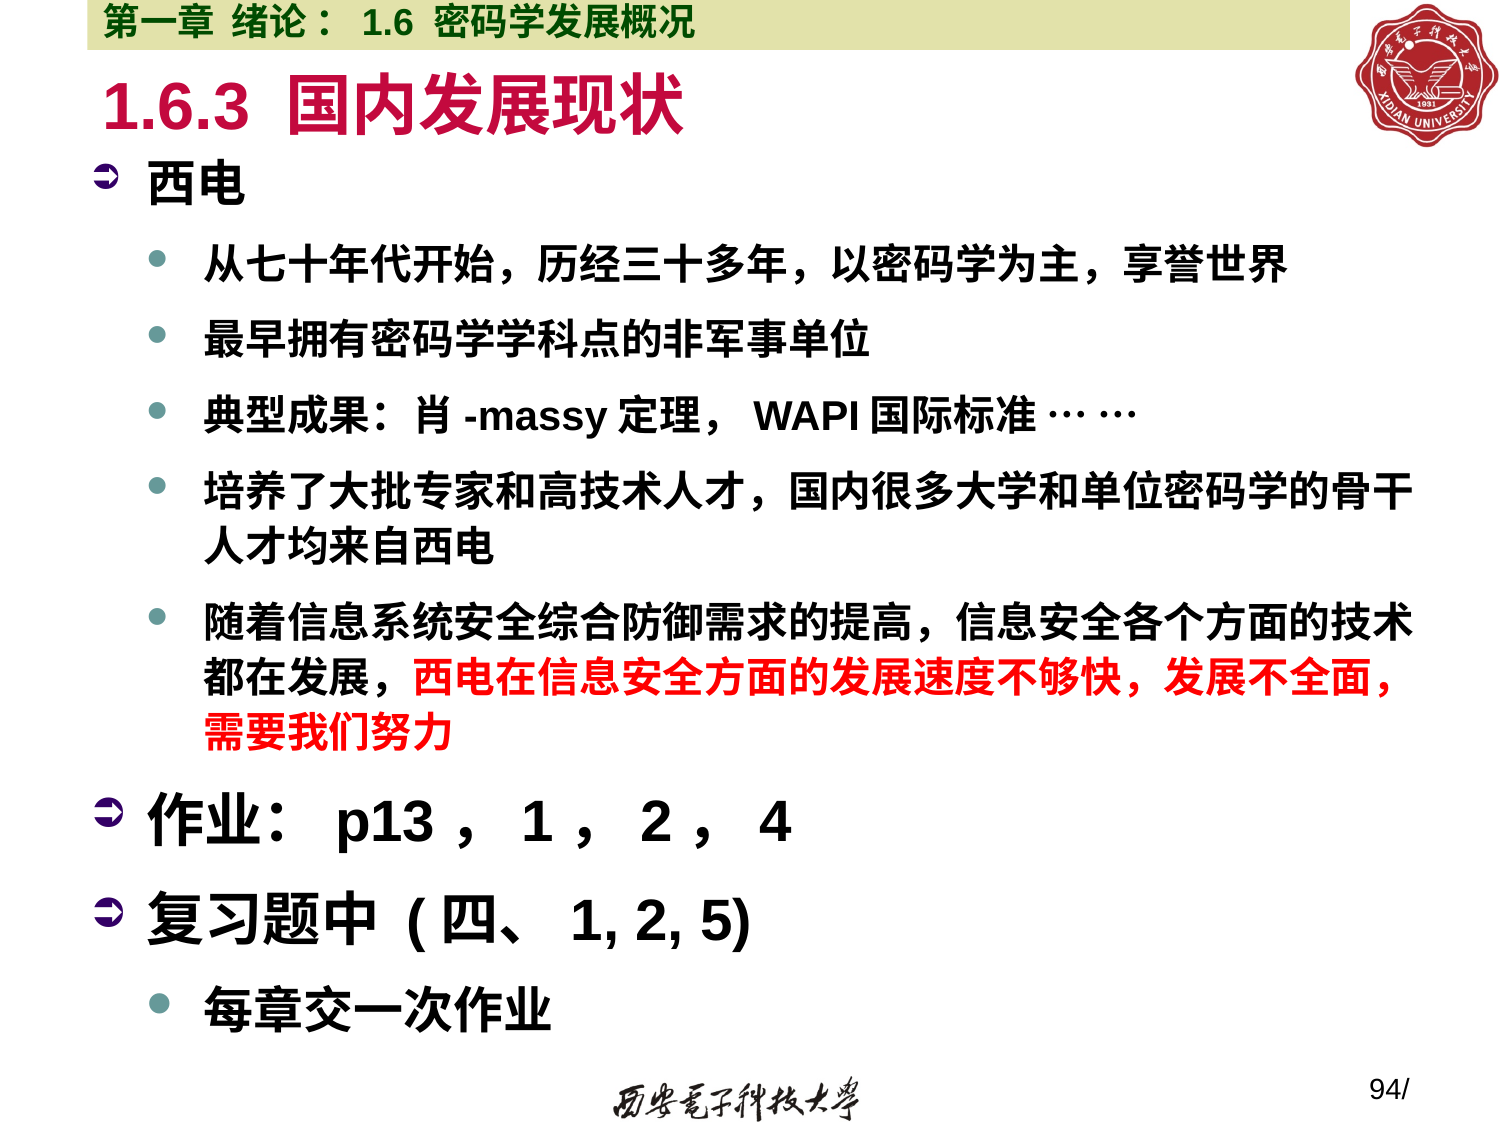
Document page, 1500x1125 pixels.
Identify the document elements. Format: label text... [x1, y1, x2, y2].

list 西电 从七十年代开始，历经三十多年，以密码学为主，享誉世界 最早拥有密码学学科点的非军事单位 典型成果：肖-massy定理，WAPI国际标准 … … 培养了大批专家和高技术人才，国内很多大学和单位密码学的骨干人才均来自西电 随着信息系统安全综合防御需求的提高，信息安全各个方面的技术都在发展，西电在信息安全方面的发展速度不够快，发展不全面，需要我们努力 作业：p13，1，2，4 复习题中 (四、1, 2, 5) 每章交一次作业 [74, 137, 1463, 1088]
slide_number 94/ [1074, 1062, 1426, 1113]
text_box 第一章 绪论 ：1.6 密码学发展概况 [87, 0, 1350, 50]
picture [612, 1088, 863, 1125]
title 1.6.3 国内发展现状 [87, 62, 1351, 137]
picture [1350, 0, 1500, 150]
